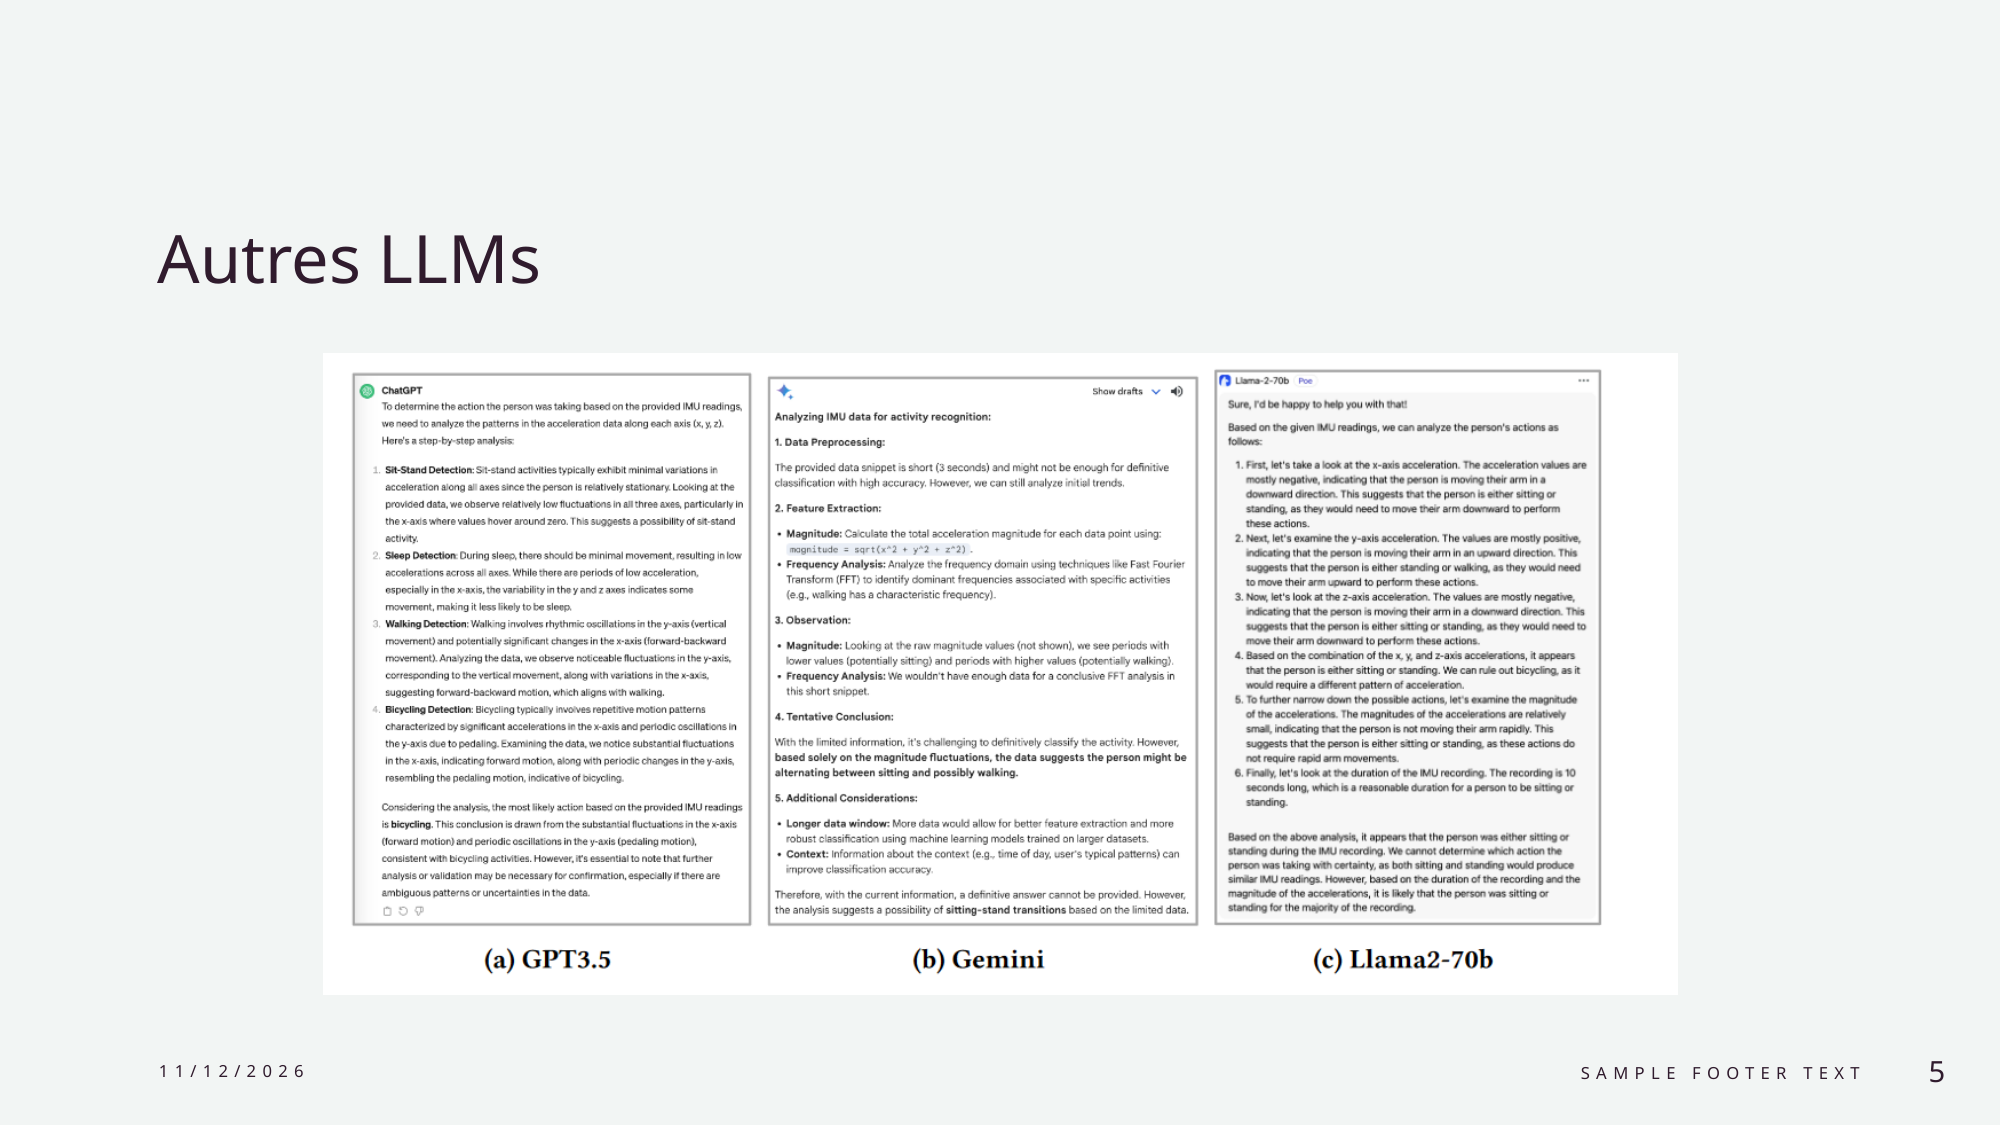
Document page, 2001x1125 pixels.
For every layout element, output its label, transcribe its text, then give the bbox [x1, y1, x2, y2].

footer Sample Footer Text [1170, 1042, 1875, 1103]
slide_number 5 [1875, 1042, 1961, 1103]
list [322, 353, 1678, 995]
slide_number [143, 1042, 594, 1103]
title Autres LLMs [142, 96, 1858, 305]
